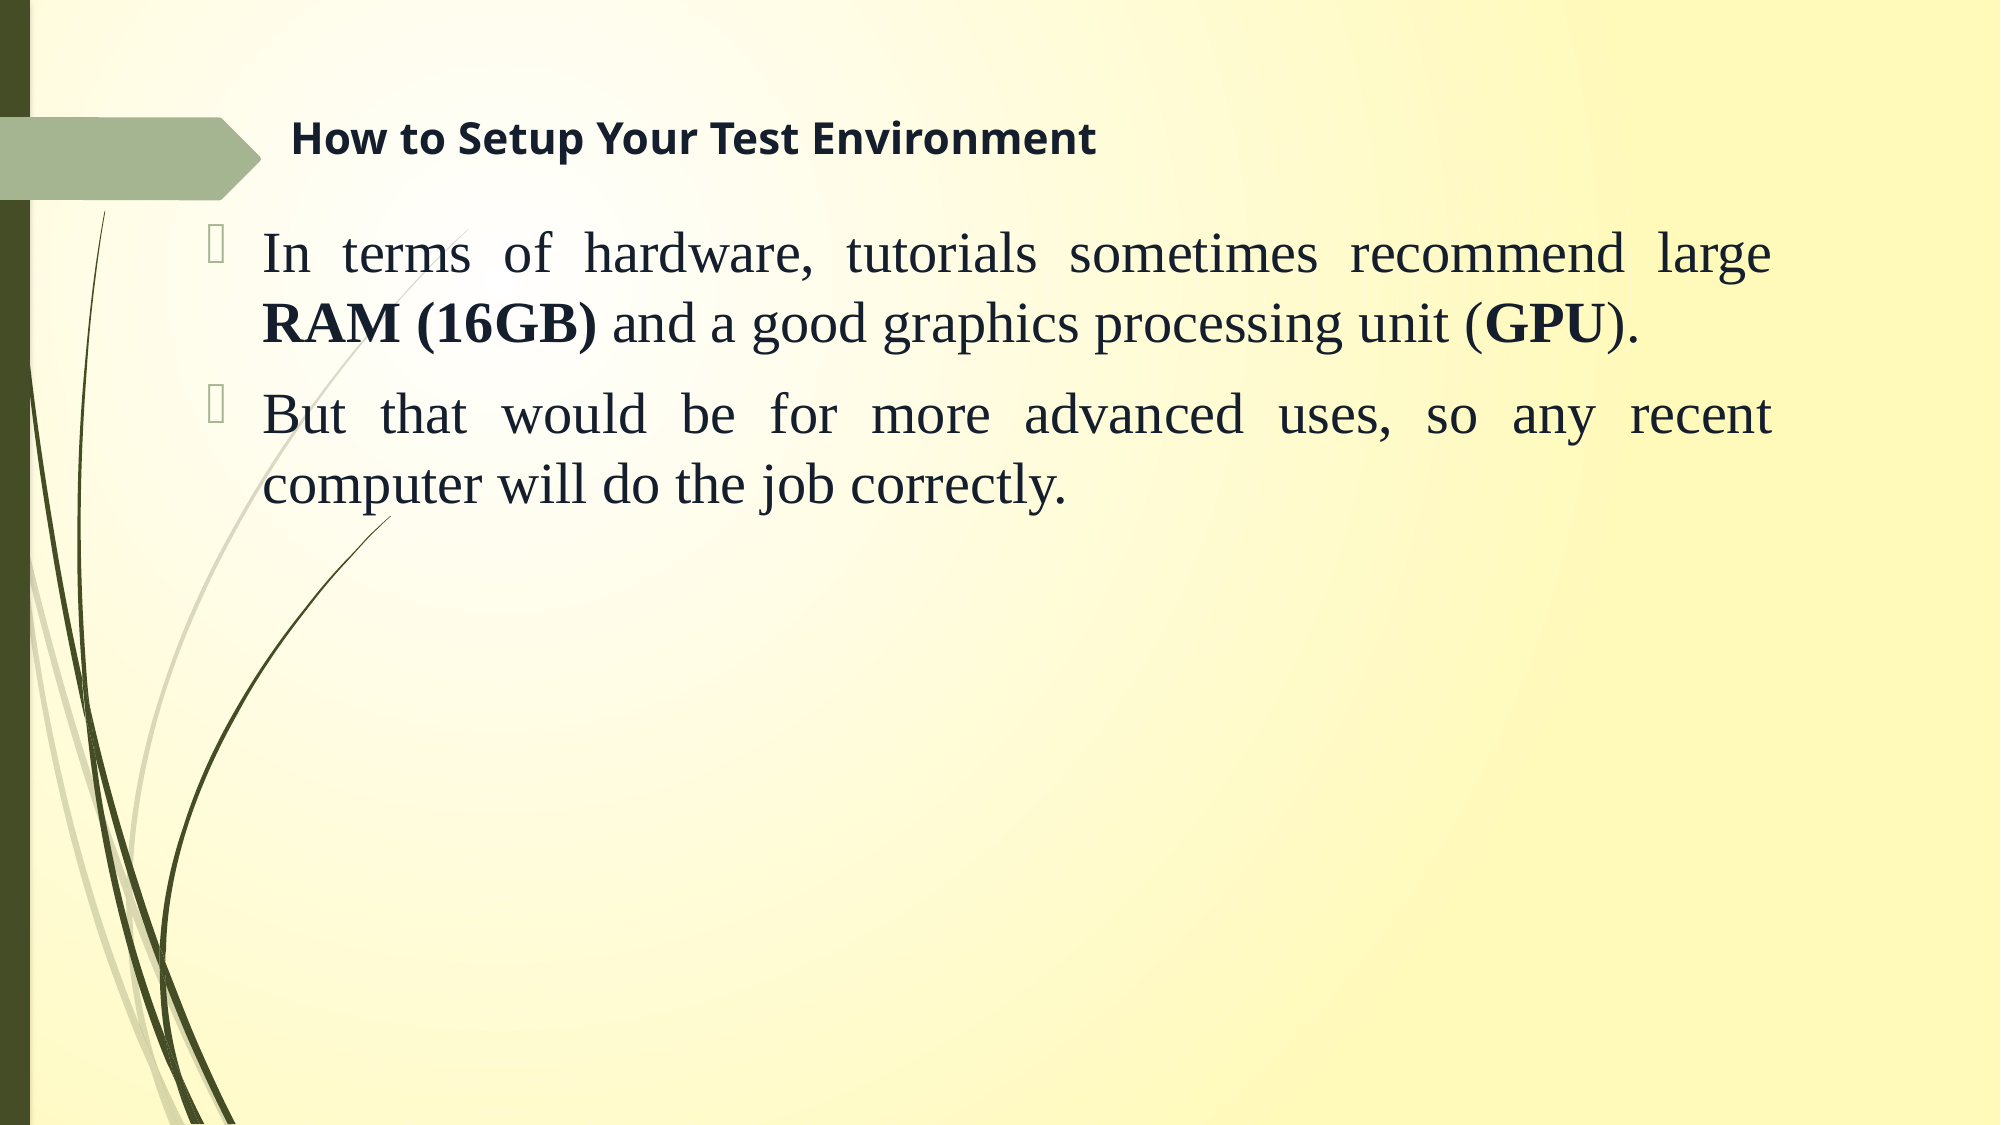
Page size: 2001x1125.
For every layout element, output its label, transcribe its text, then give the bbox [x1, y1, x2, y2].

title How to Setup Your Test Environment [275, 102, 1888, 225]
list In terms of hardware, tutorials sometimes recommend large RAM (16GB) and a good graphics processing unit (GPU). But that would be for more advanced uses, so any recent computer will do the job correctly. [191, 206, 1789, 827]
